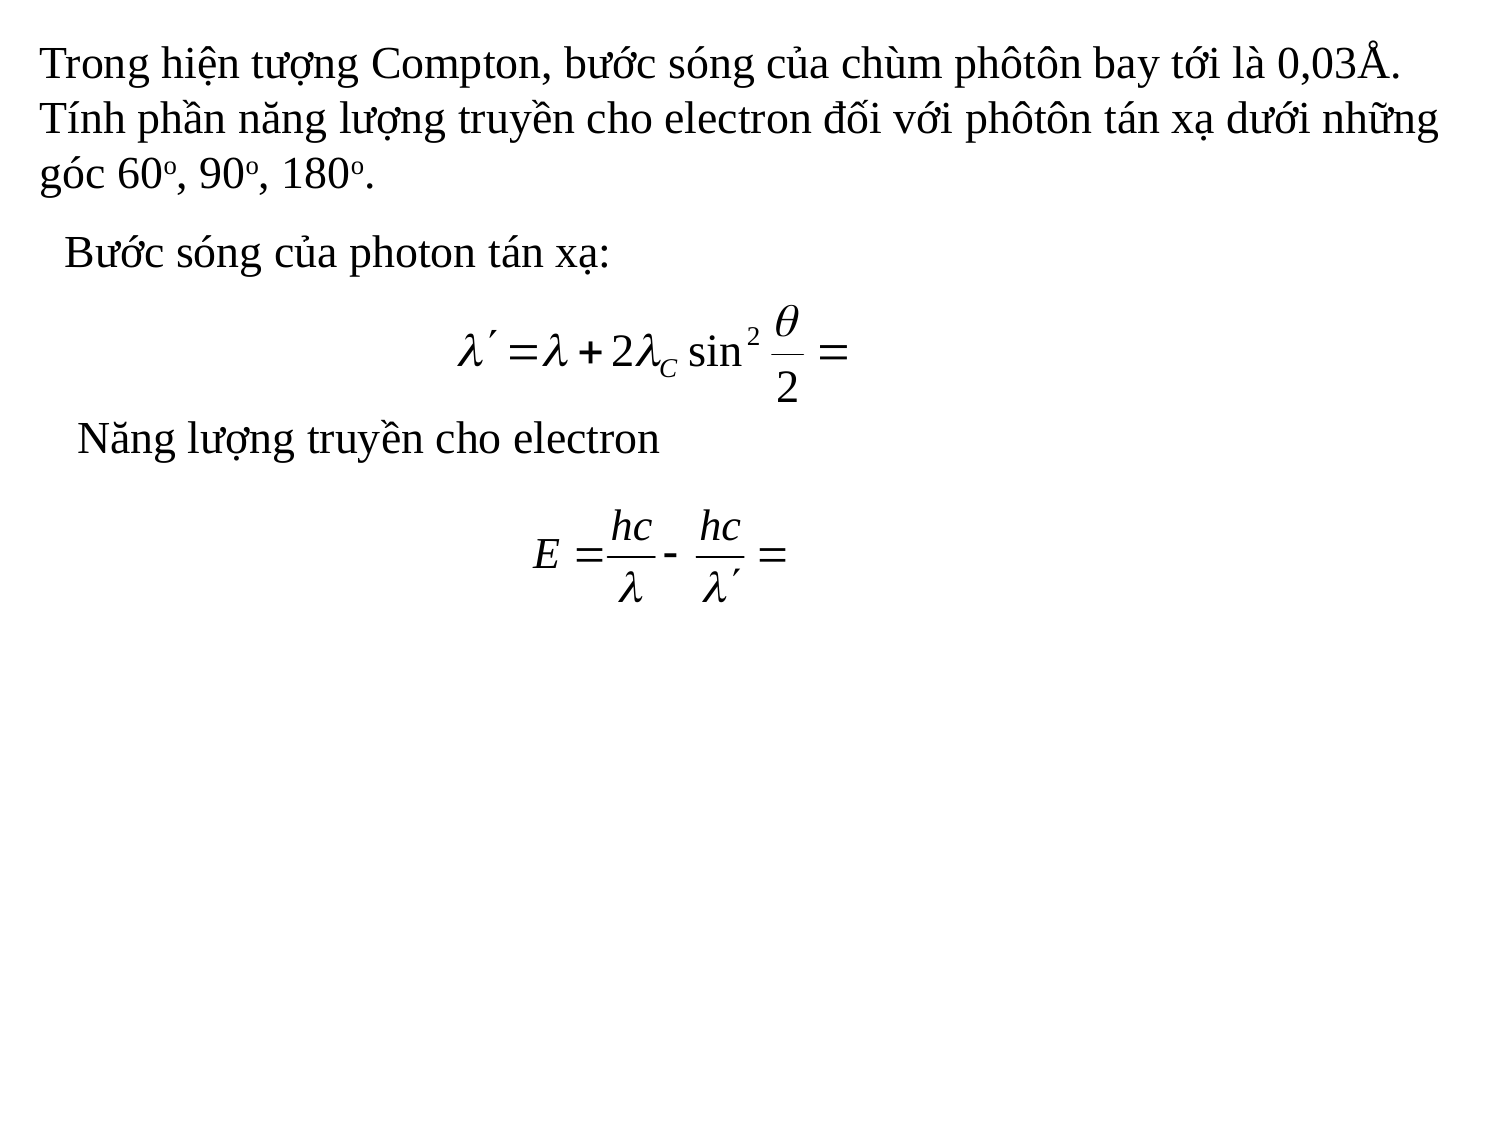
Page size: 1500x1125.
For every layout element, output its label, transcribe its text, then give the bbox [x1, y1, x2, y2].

text_box Năng lượng truyền cho electron [62, 399, 1288, 470]
text_box Trong hiện tượng Compton, bước sóng của chùm phôtôn bay tới là 0,03Å. Tính phần năng lượng truyền cho electron đối với phôtôn tán xạ dưới những góc 60o, 90o, 180o. [24, 24, 1463, 205]
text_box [449, 292, 849, 413]
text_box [524, 498, 787, 613]
text_box Bước sóng của photon tán xạ: [50, 214, 1425, 285]
